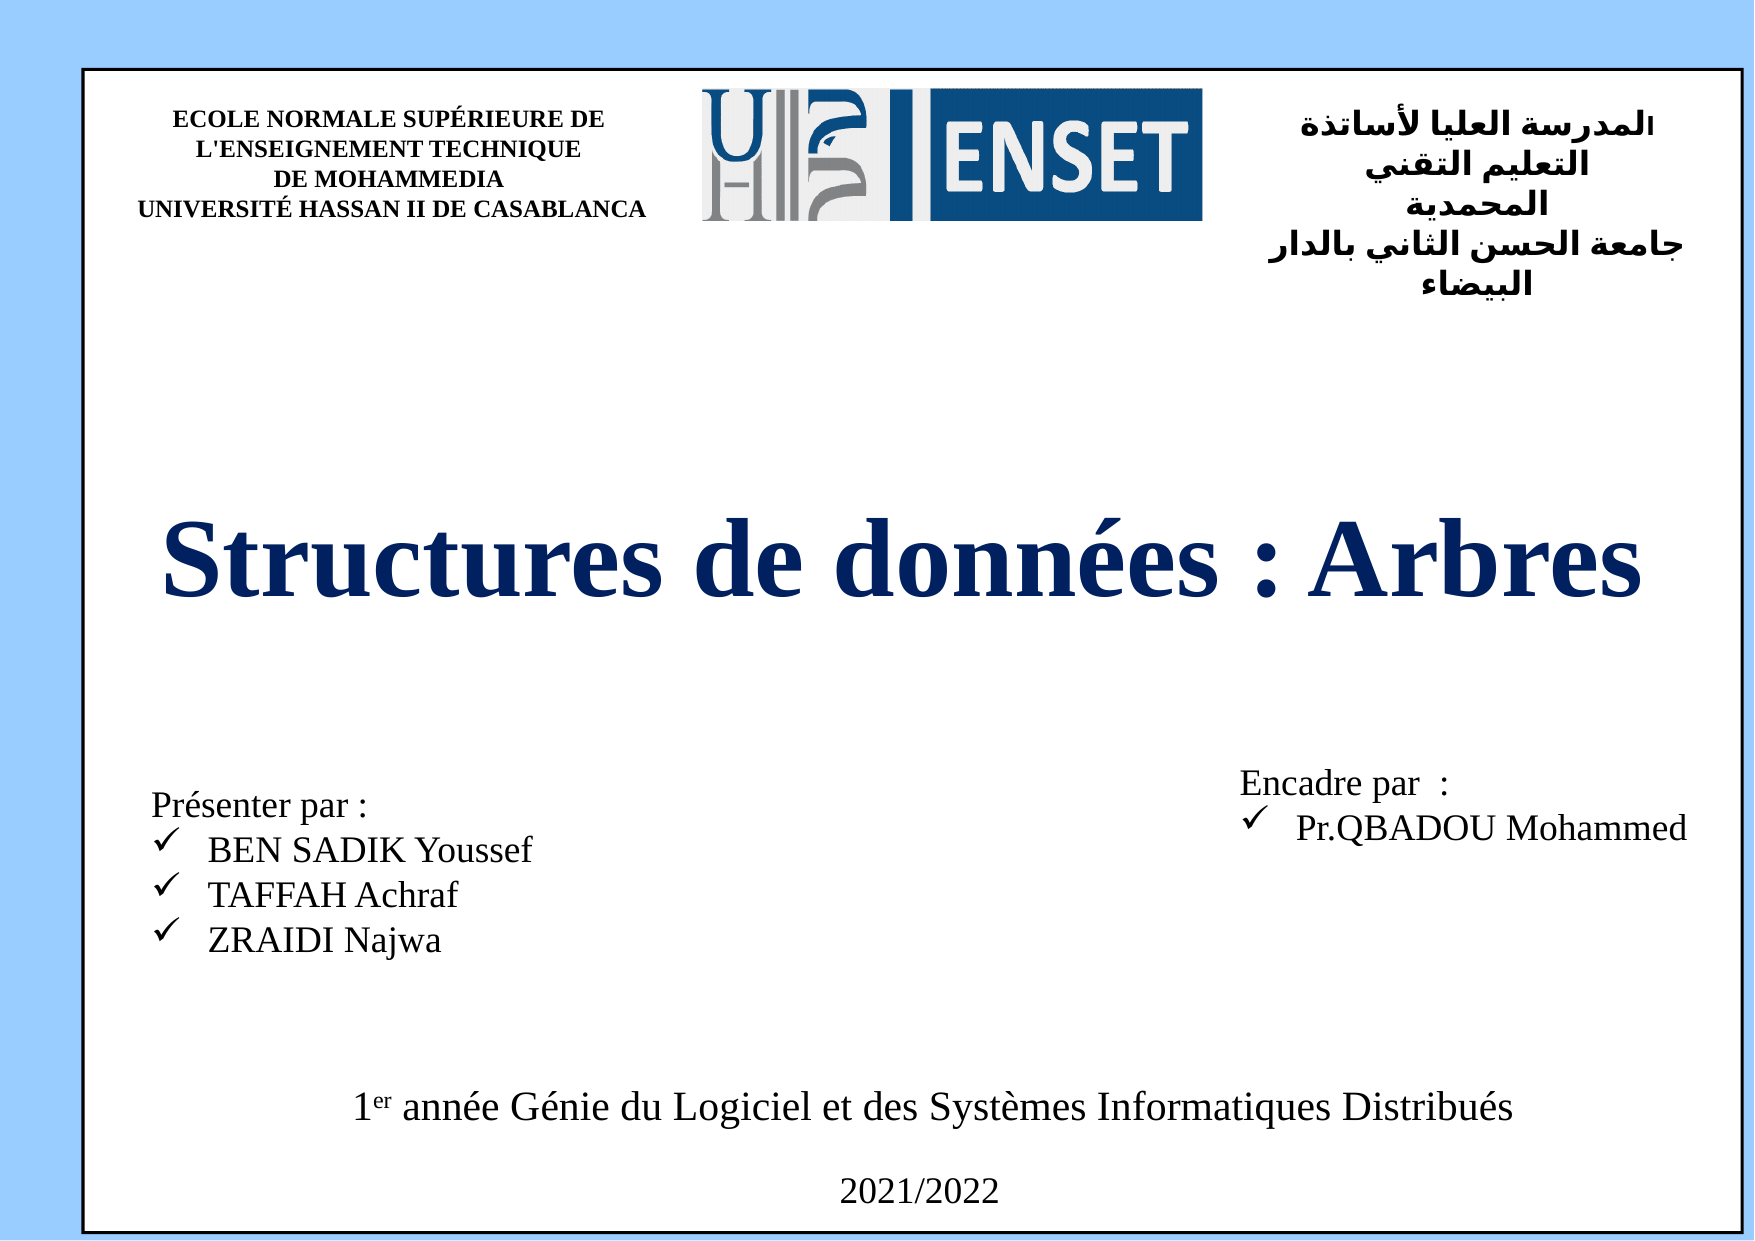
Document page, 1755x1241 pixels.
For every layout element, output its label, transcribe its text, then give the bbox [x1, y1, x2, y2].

text_box المدرسة العليا لأساتذة التعليم التقني المحمدية جامعة الحسن الثاني بالدار البيضاء [1240, 94, 1715, 236]
text_box Structures de données : Arbres [0, 483, 1755, 757]
text_box [0, 0, 1755, 74]
subtitle Présenter par : BEN SADIK Youssef TAFFAH Achraf ZRAIDI Najwa [151, 779, 664, 962]
picture [701, 88, 1203, 221]
text_box ECOLE NORMALE SUPÉRIEURE DE L'ENSEIGNEMENT TECHNIQUE DE MOHAMMEDIA UNIVERSITÉ HASSAN II DE CASABLANCA [114, 95, 664, 227]
text_box 1er année Génie du Logiciel et des Systèmes Informatiques Distribués [35, 1078, 1755, 1241]
text_box Encadre par : Pr.QBADOU Mohammed [1239, 758, 1752, 849]
text_box 2021/2022 [839, 1165, 1352, 1211]
